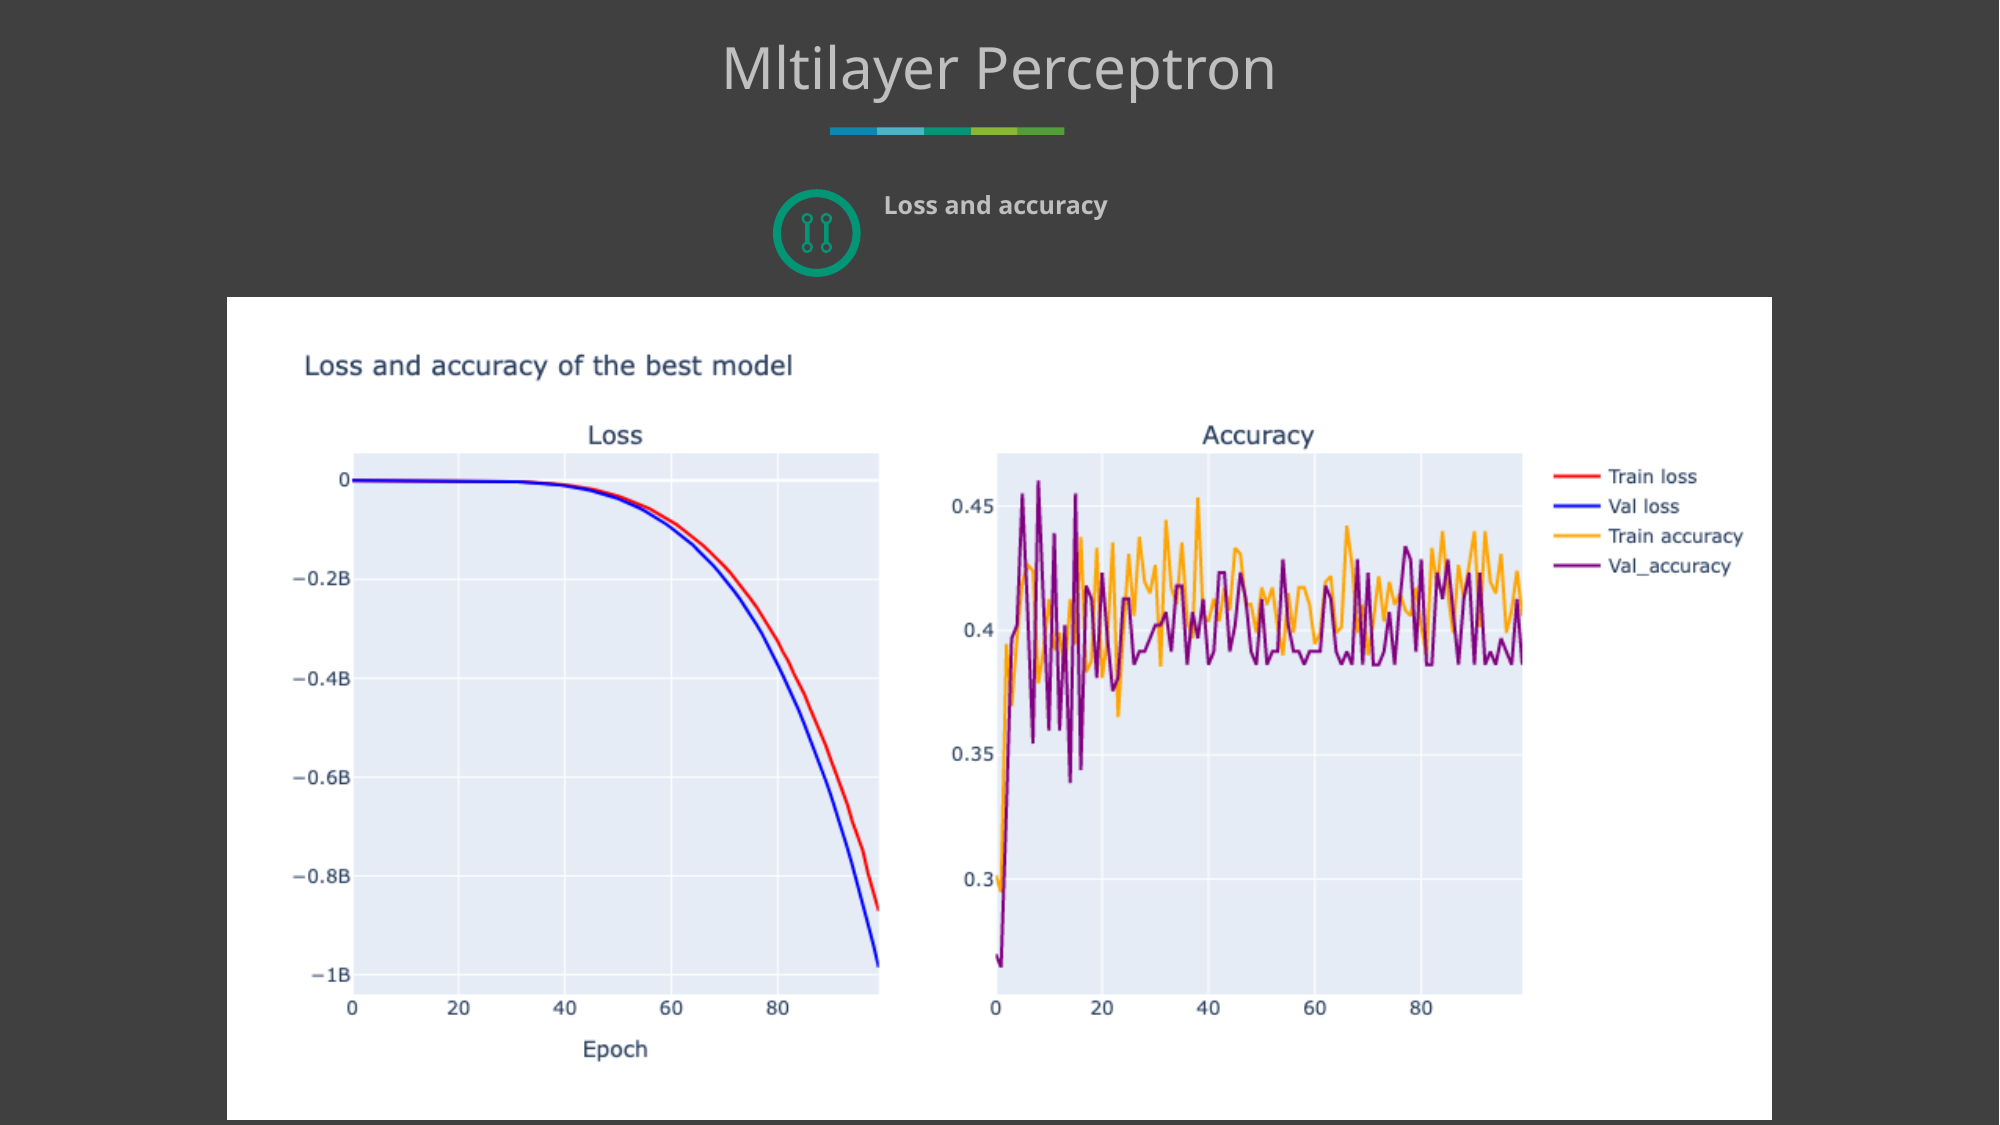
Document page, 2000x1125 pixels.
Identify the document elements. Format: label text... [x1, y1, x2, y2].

text_box Mltilayer Perceptron [531, 29, 1468, 103]
picture [227, 297, 1772, 1120]
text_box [829, 127, 1065, 136]
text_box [772, 182, 1169, 295]
